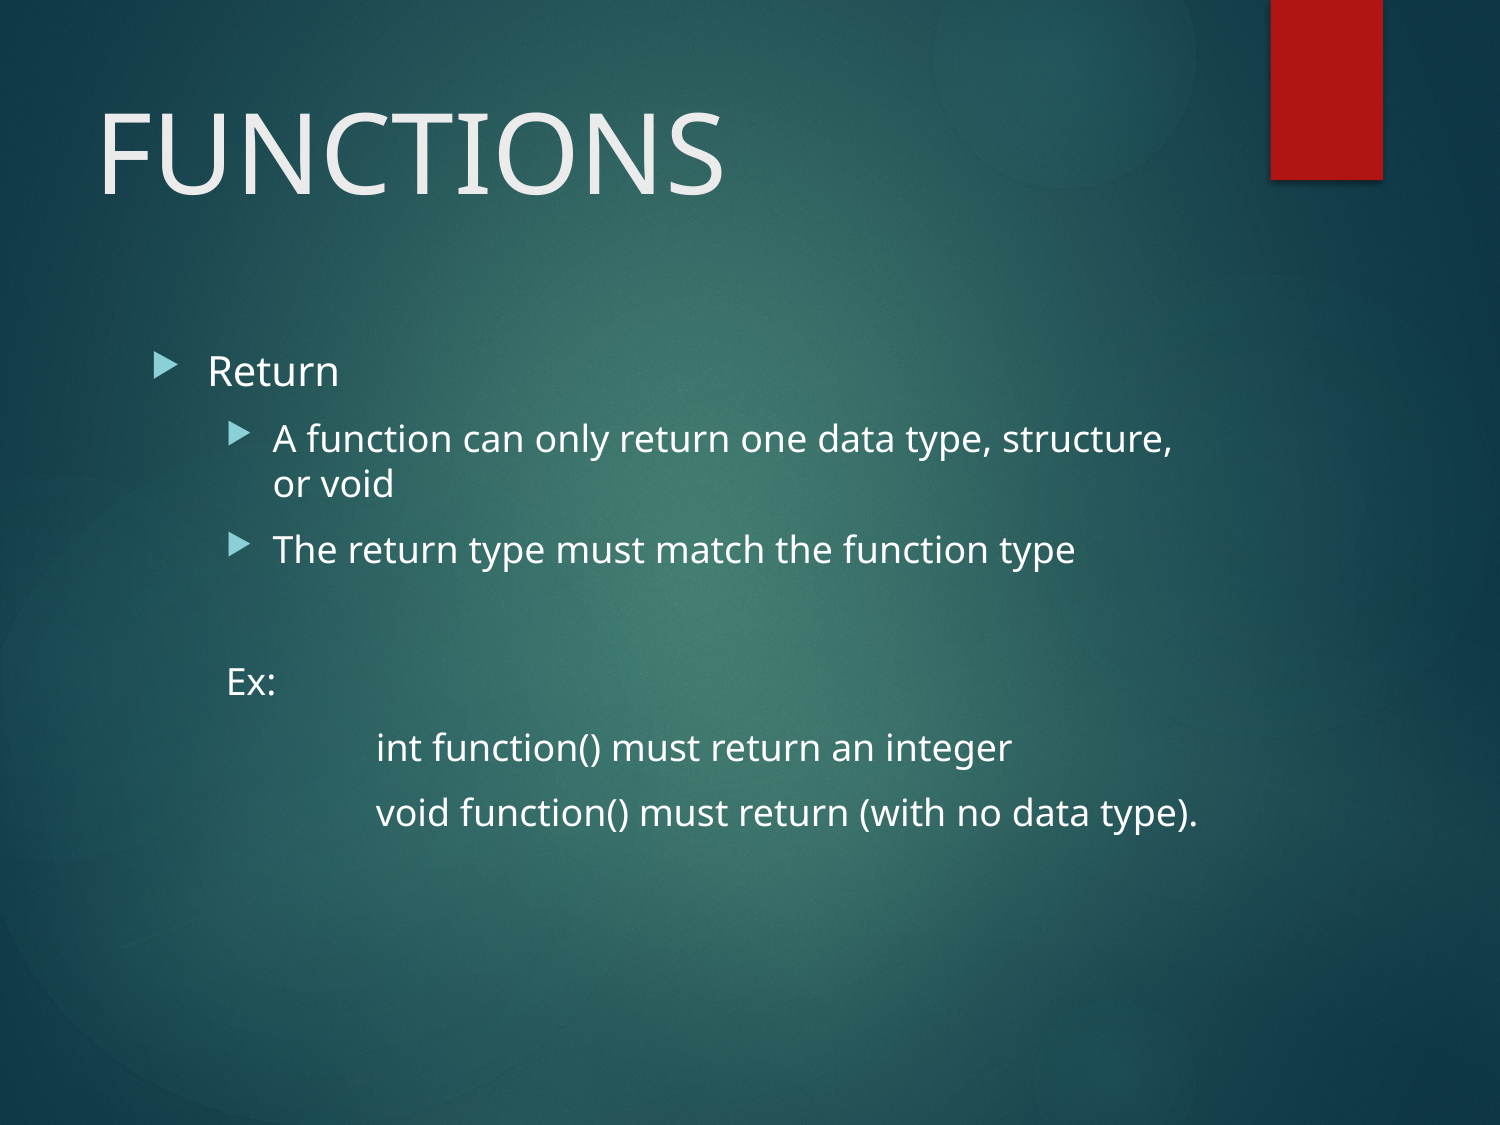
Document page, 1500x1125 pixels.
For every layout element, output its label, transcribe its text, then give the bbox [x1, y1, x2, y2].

list Return A function can only return one data type, structure, or void The return type must match the function type Ex: int function() must return an integer void function() must return (with no data type). [135, 336, 1237, 1025]
title FUNCTIONS [79, 74, 1237, 304]
